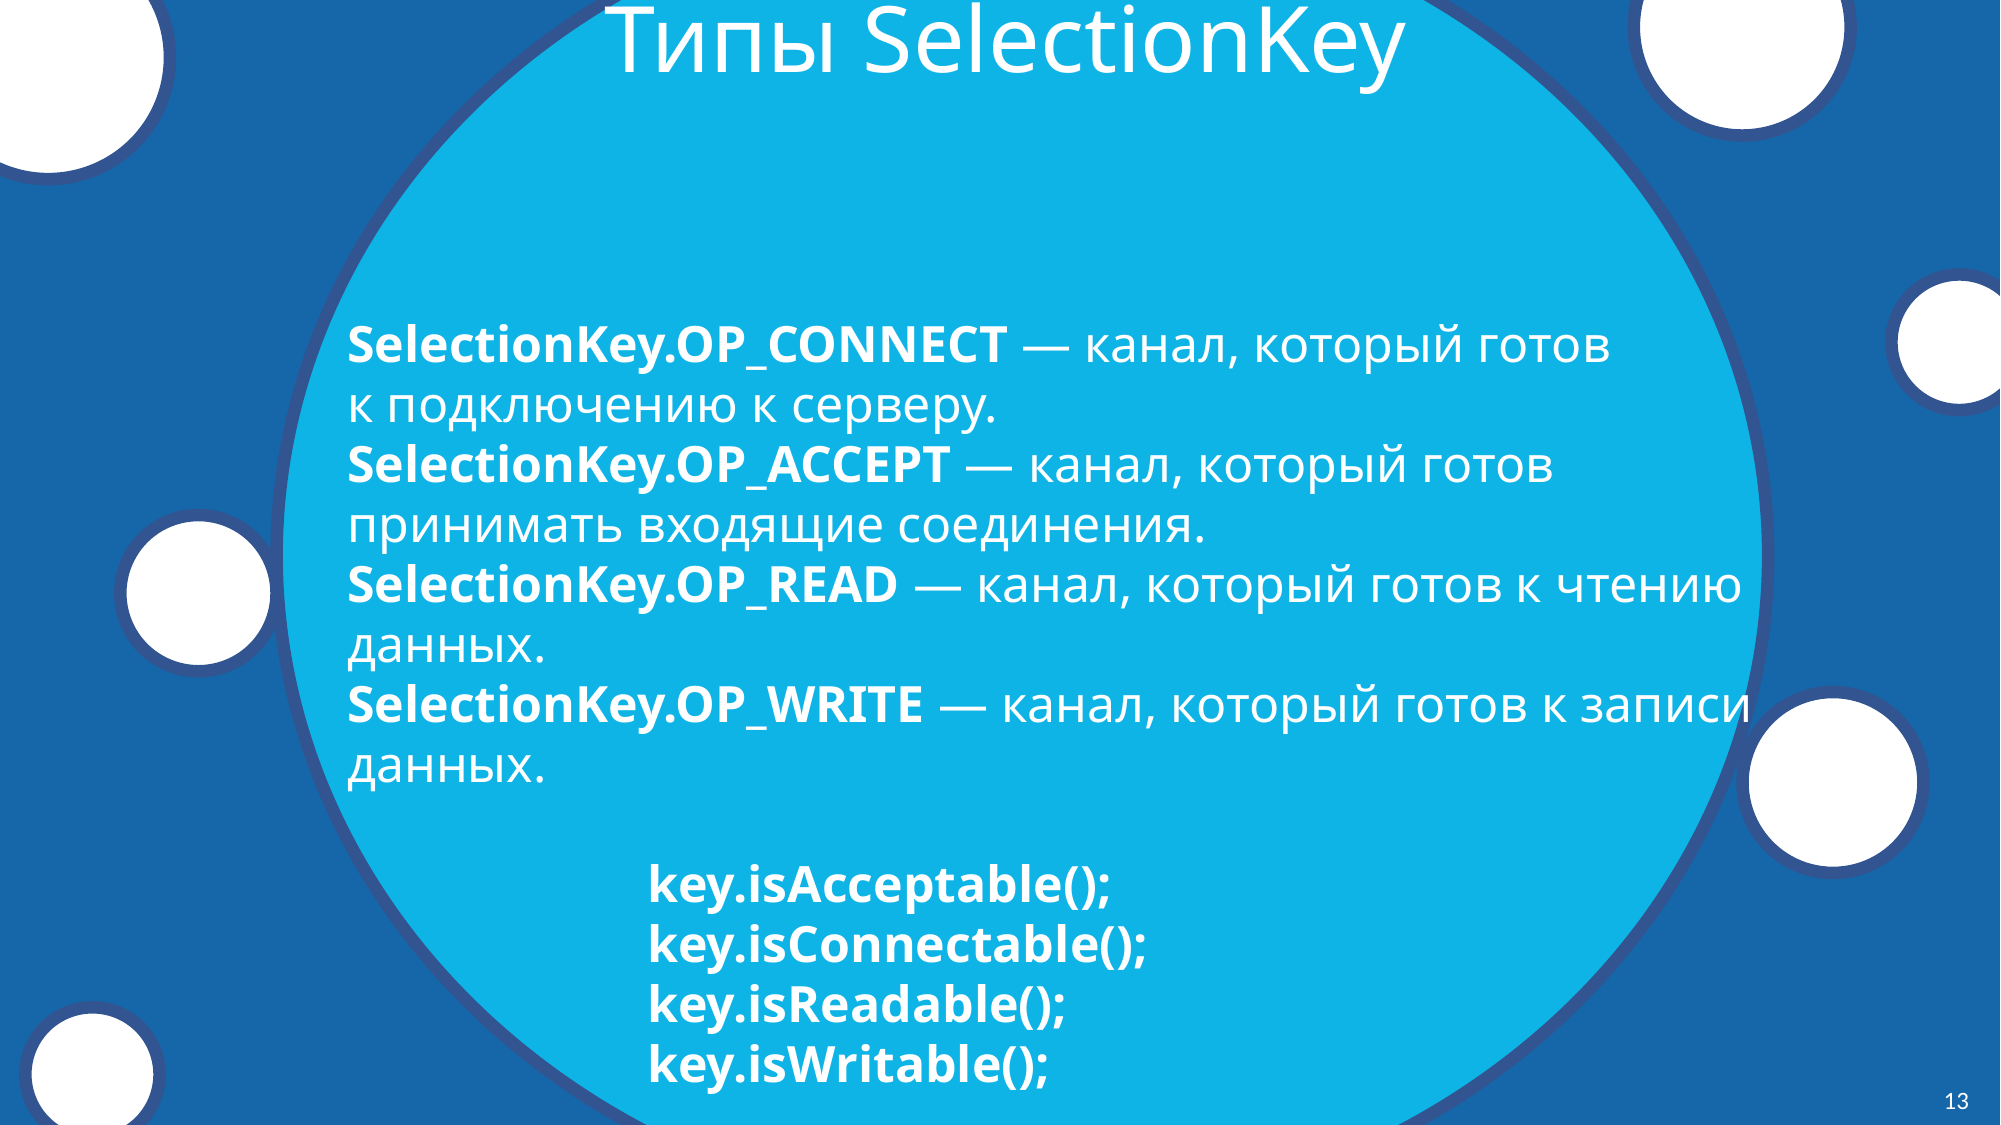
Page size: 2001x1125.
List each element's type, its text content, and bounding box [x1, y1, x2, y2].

text_box [1890, 273, 2000, 412]
text_box [1632, 0, 1852, 137]
text_box [1828, 690, 1925, 874]
text_box [24, 1006, 161, 1125]
text_box [275, 0, 1715, 811]
text_box [119, 513, 278, 673]
text_box SelectionKey.OP_CONNECT — канал, который готов к подключению к серверу. SelectionKey.OP_ACCEPT — канал, который готов принимать входящие соединения. SelectionKey.OP_READ — канал, который готов к чтению данных. SelectionKey.OP_WRITE — канал, который готов к записи данных. key.isAcceptable(); key.isConnectable(); key.isReadable(); key.isWritable(); [332, 305, 1828, 1125]
text_box Типы SelectionKey [576, 0, 1436, 98]
text_box 13 [1534, 1069, 1985, 1125]
text_box [0, 0, 171, 181]
